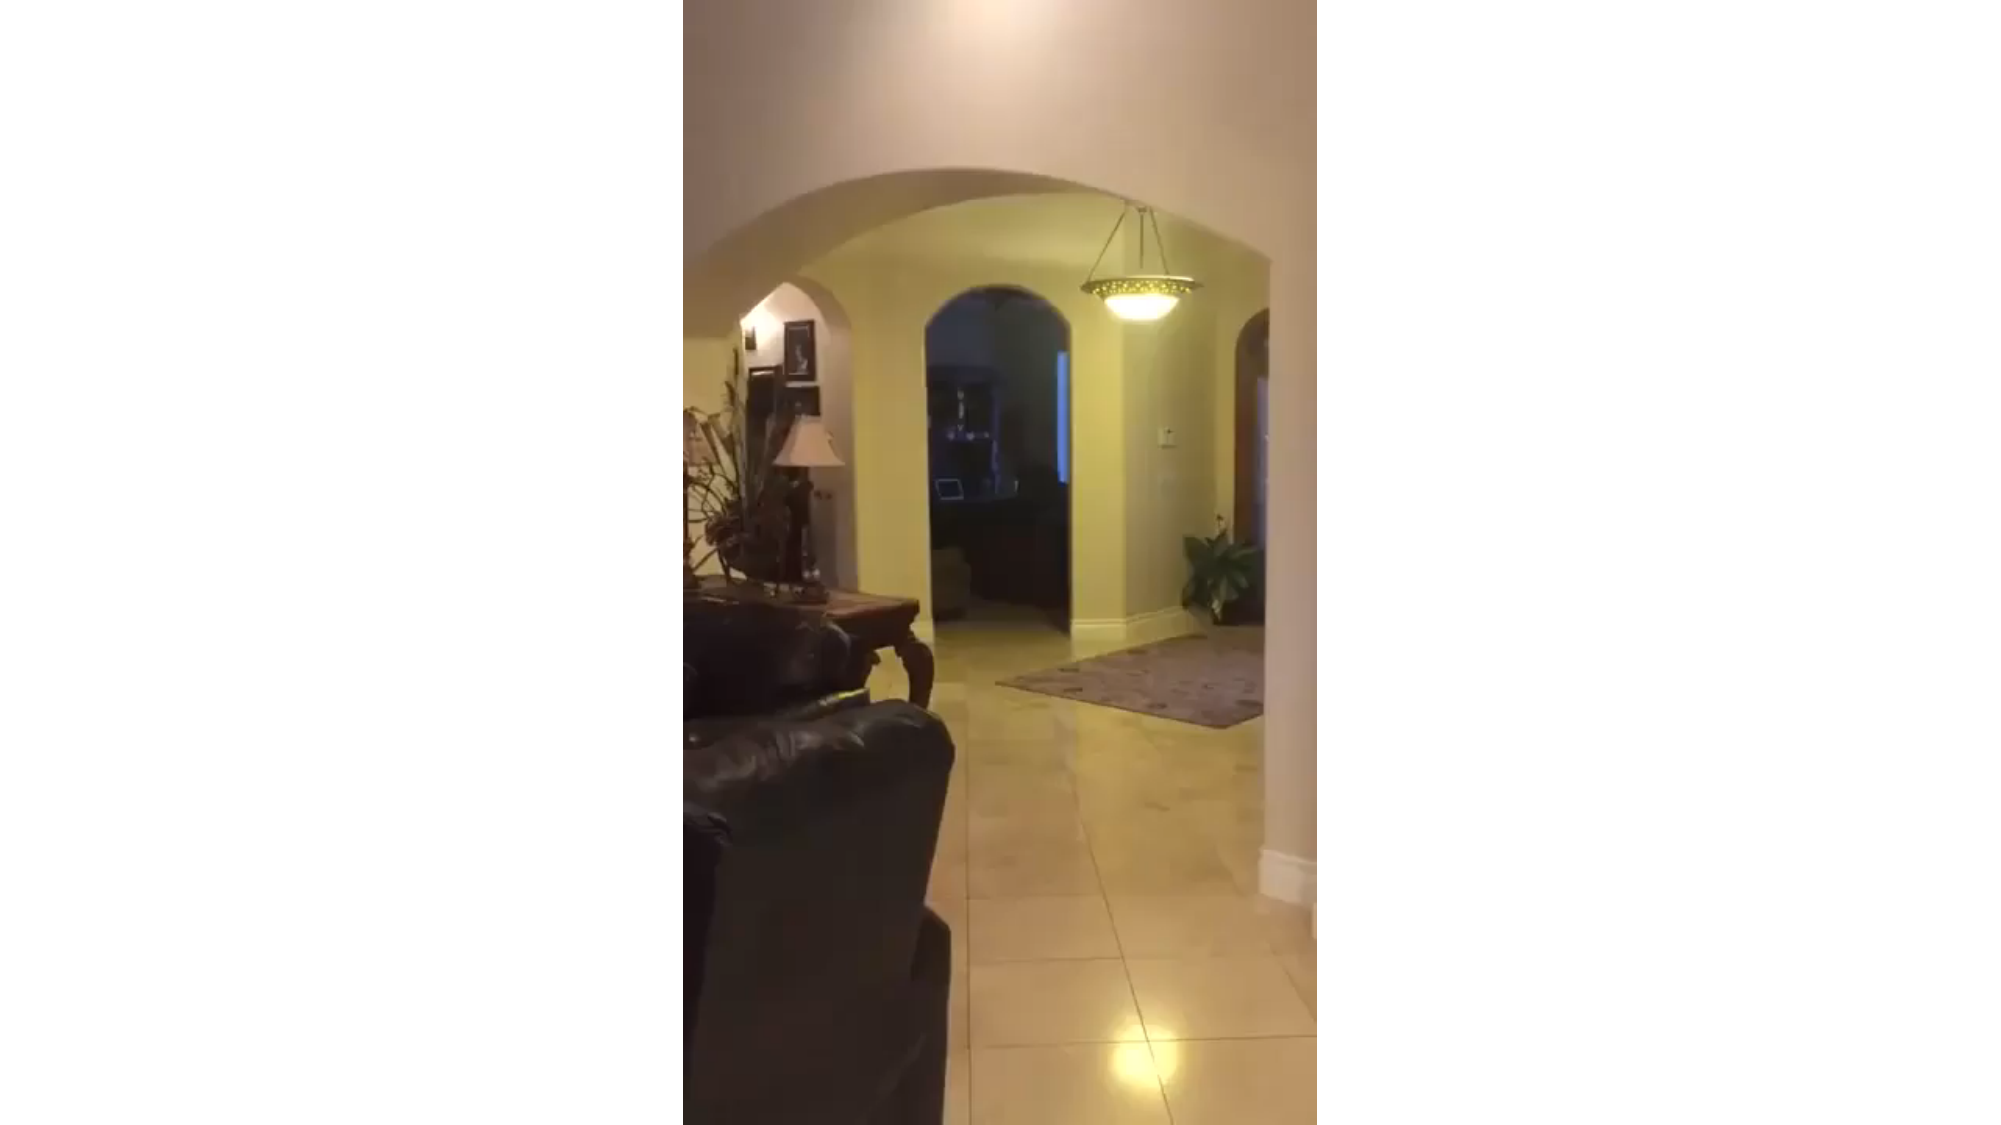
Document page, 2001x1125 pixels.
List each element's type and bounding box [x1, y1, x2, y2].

text_box [682, 0, 1318, 1125]
